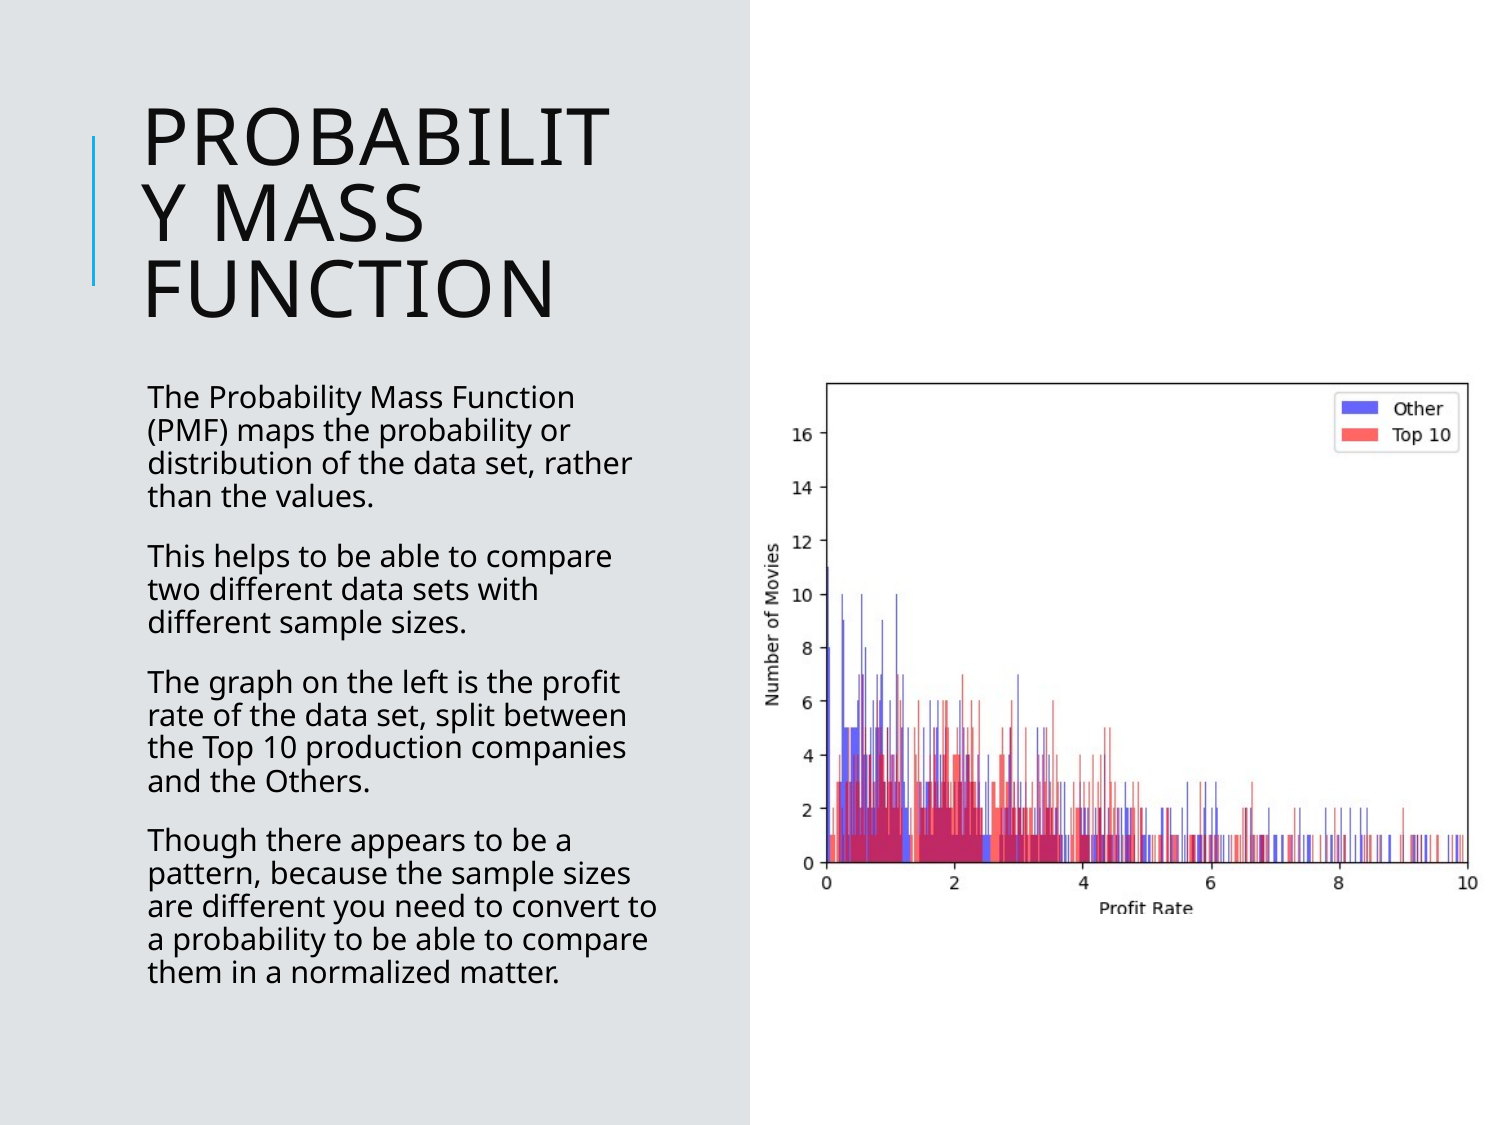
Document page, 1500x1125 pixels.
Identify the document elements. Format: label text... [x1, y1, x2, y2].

title Probability mass function [126, 75, 666, 363]
list The Probability Mass Function (PMF) maps the probability or distribution of the data set, rather than the values. This helps to be able to compare two different data sets with different sample sizes. The graph on the left is the profit rate of the data set, split between the Top 10 production companies and the Others. Though there appears to be a pattern, because the sample sizes are different you need to convert to a probability to be able to compare them in a normalized matter. [126, 375, 666, 1020]
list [749, 374, 1500, 914]
text_box [0, 0, 751, 1125]
